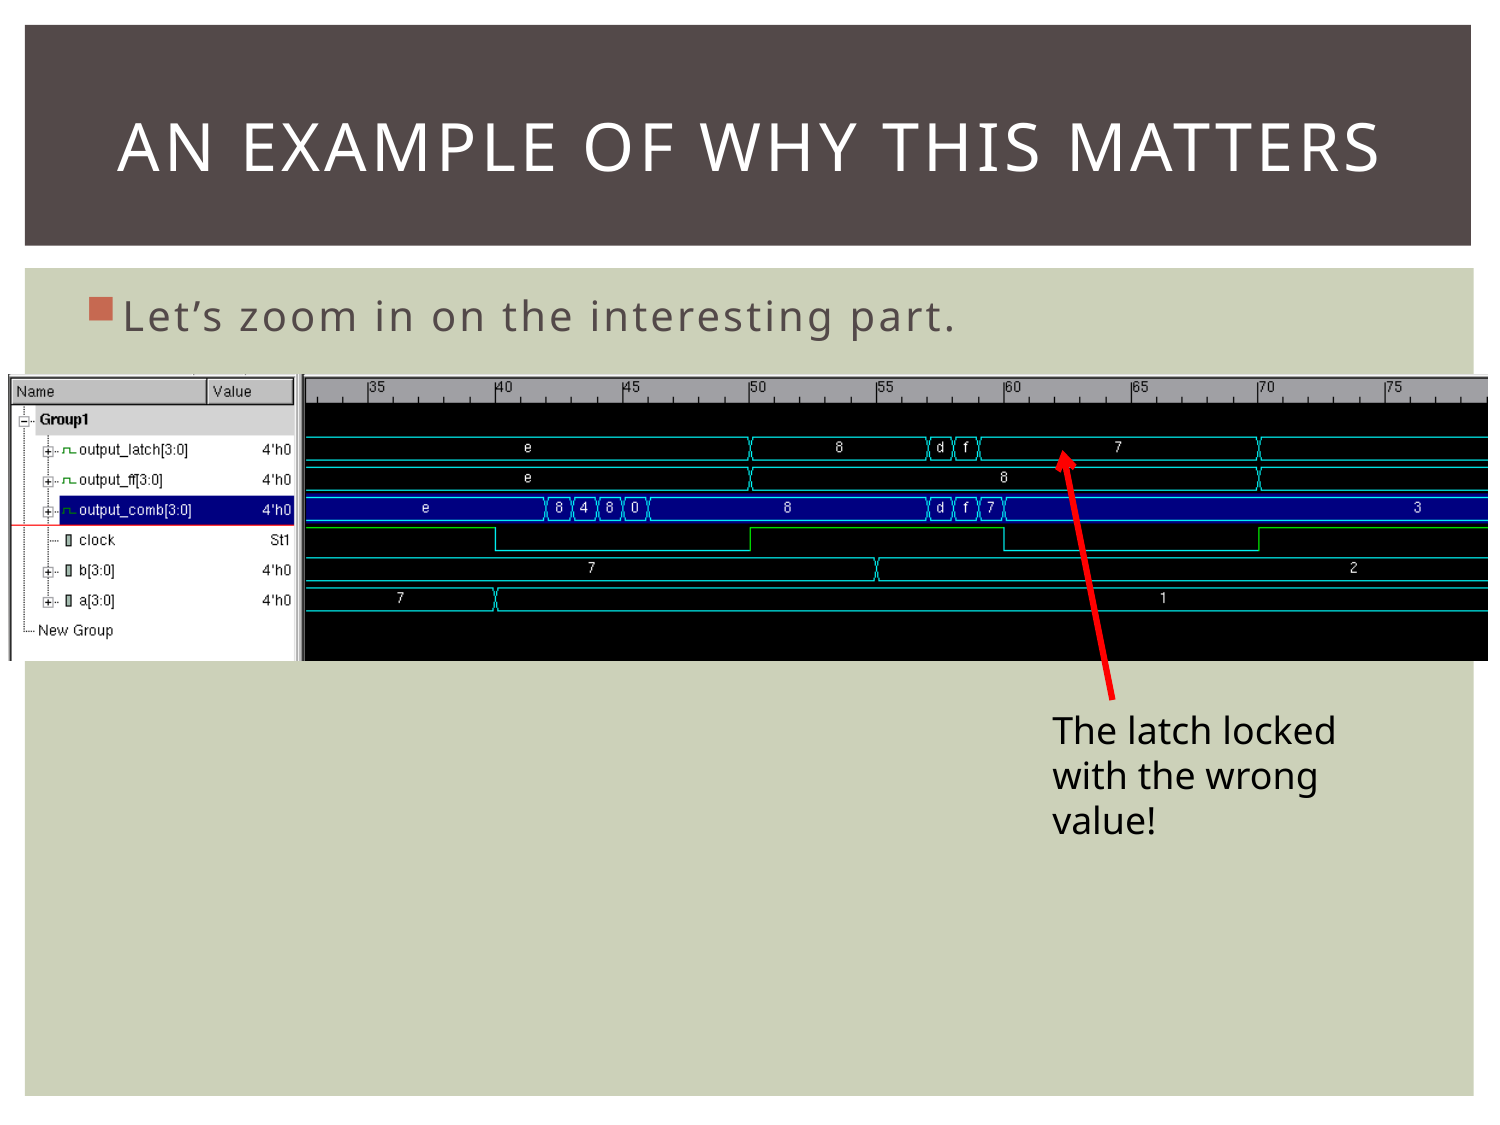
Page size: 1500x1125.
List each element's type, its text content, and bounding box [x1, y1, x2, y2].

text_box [1062, 449, 1113, 701]
list Let’s zoom in on the interesting part. [62, 672, 1442, 1005]
picture [8, 374, 1488, 662]
title An Example of why this matters [62, 58, 1438, 232]
list Let’s zoom in on the interesting part. [62, 281, 1442, 374]
text_box The latch locked with the wrong value! [1037, 699, 1438, 850]
